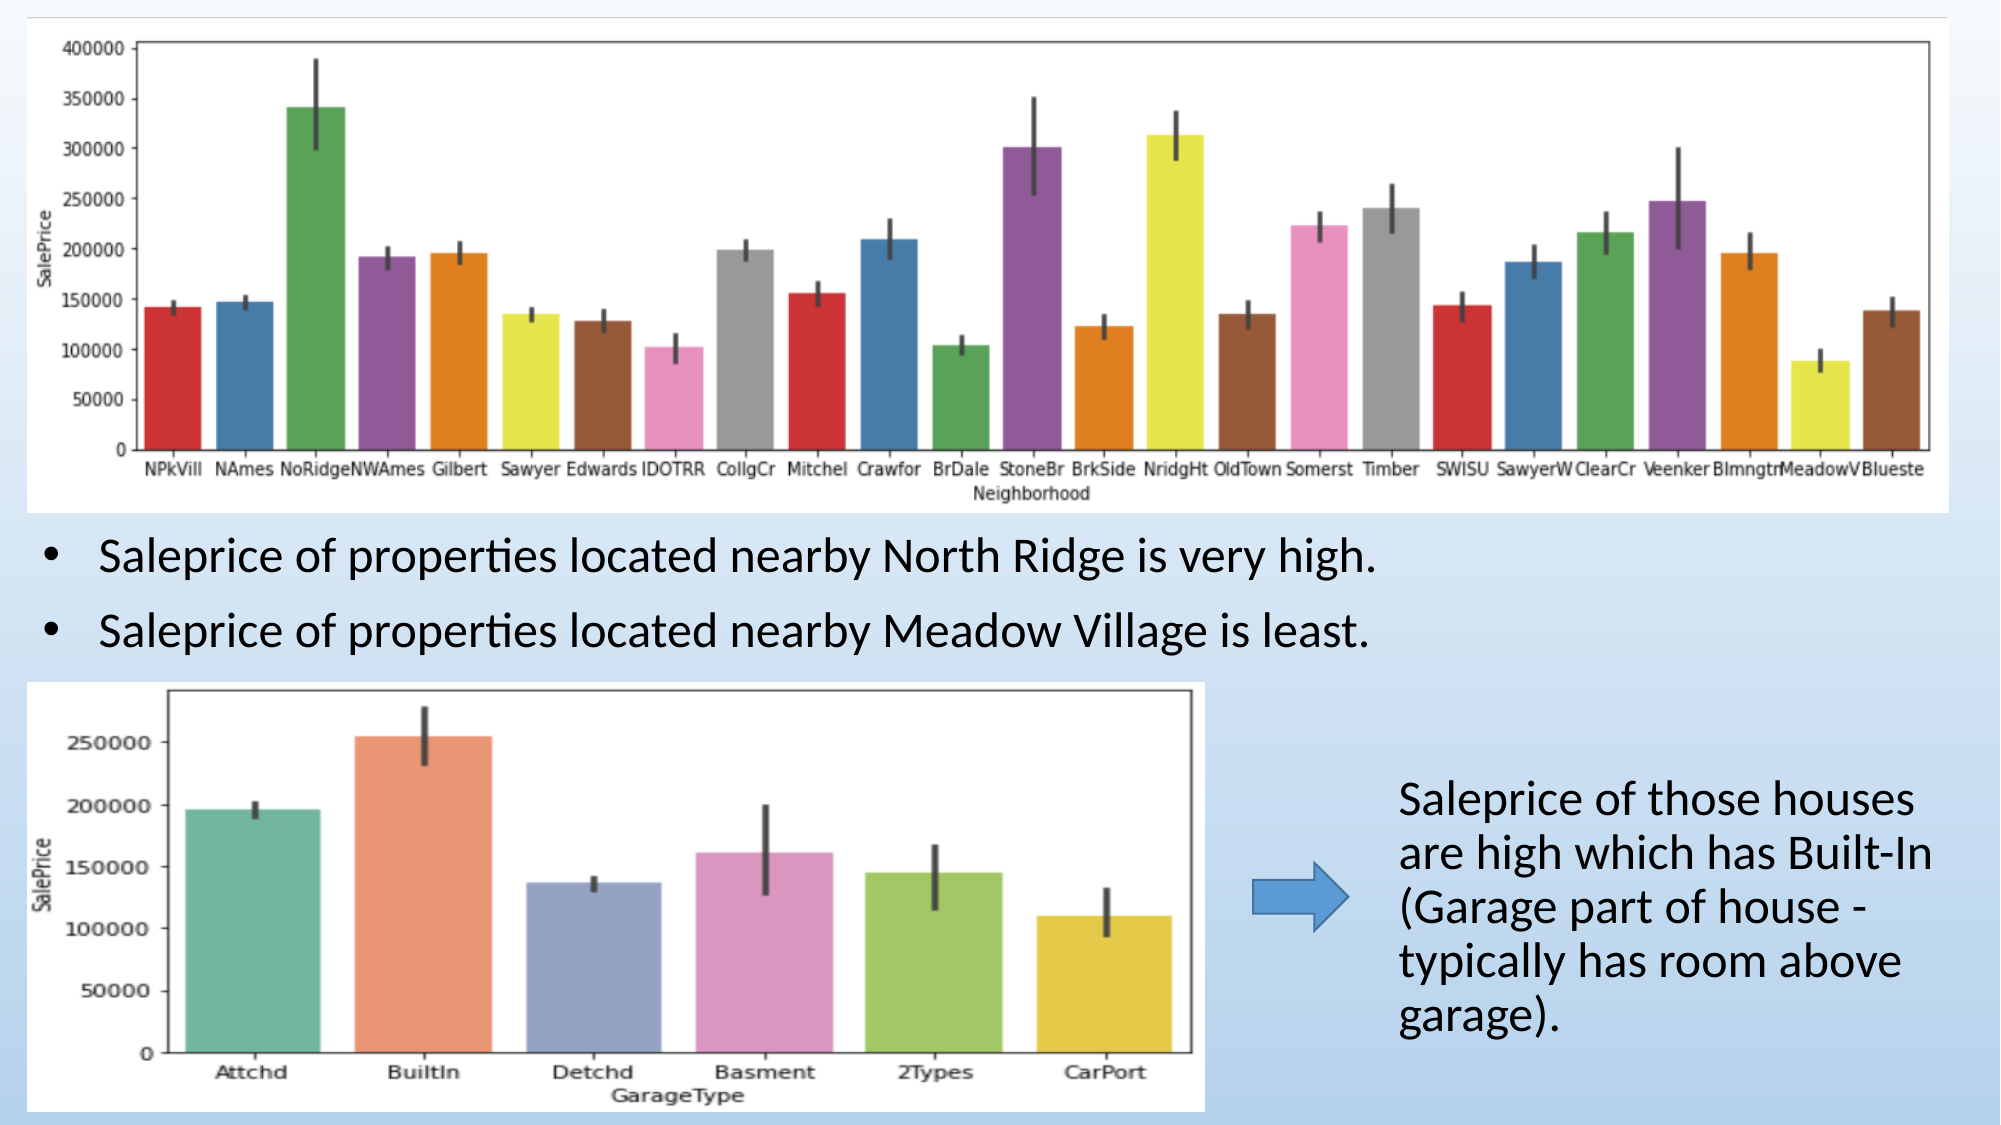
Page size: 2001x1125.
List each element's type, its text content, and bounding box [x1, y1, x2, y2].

list Saleprice of those houses are high which has Built-In (Garage part of house - typically has room above garage). [1383, 721, 2000, 1125]
picture [27, 682, 1205, 1112]
picture [27, 17, 1949, 513]
text_box [1252, 860, 1350, 934]
list Saleprice of properties located nearby North Ridge is very high. Saleprice of properties located nearby Meadow Village is least. [27, 566, 1928, 741]
